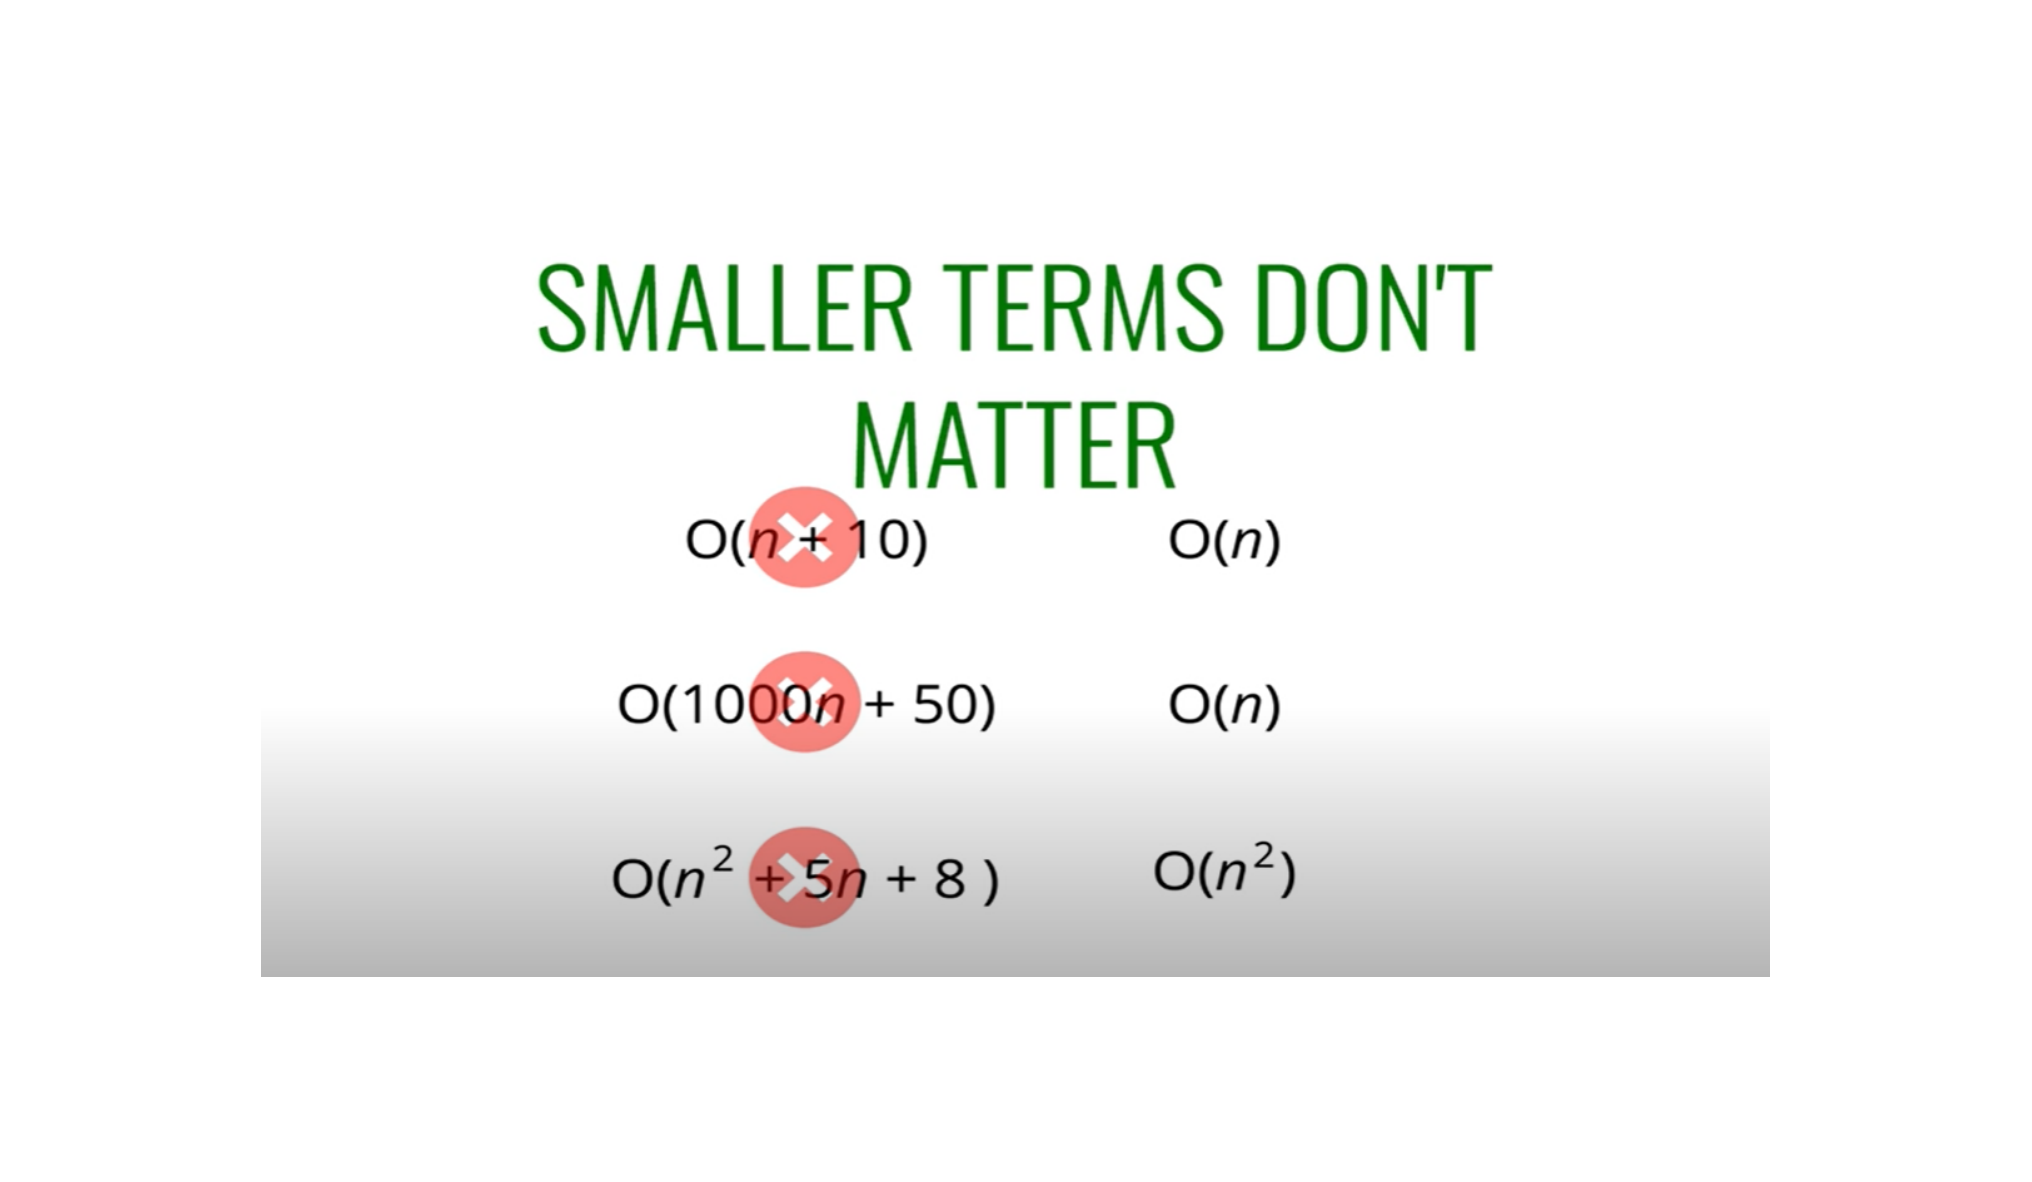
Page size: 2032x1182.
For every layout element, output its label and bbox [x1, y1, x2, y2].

picture [261, 204, 1770, 977]
